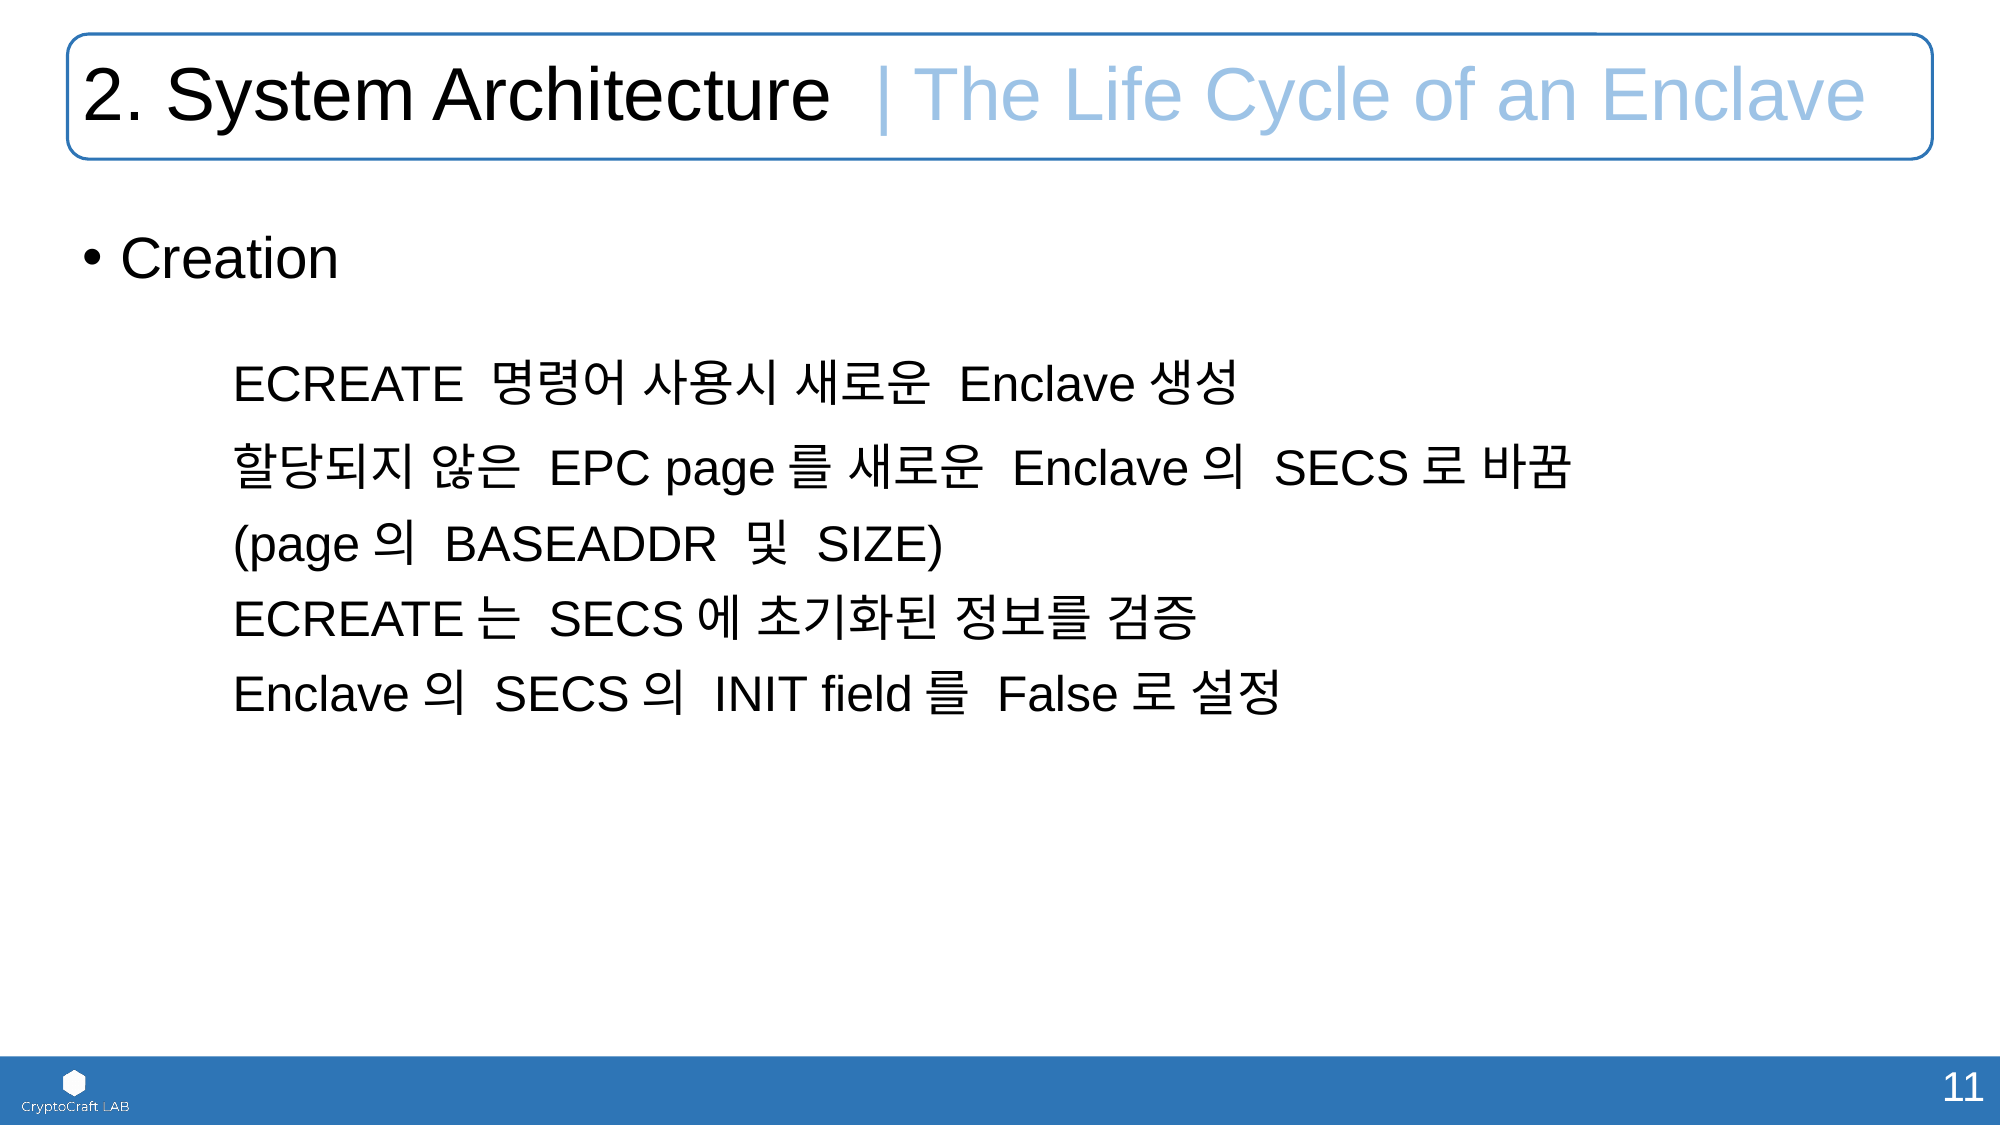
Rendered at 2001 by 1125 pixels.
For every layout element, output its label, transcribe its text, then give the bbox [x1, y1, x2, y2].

text_box Creation ECREATE 명령어 사용시 새로운 Enclave생성 할당되지 않은 EPC page를 새로운 Enclave의 SECS로 바꿈 (page의 BASEADDR 및 SIZE) ECREATE는 SECS에 초기화된 정보를 검증 Enclave의 SECS의 INIT field를 False로 설정 [67, 221, 1933, 1000]
title 2. System Architecture | The Life Cycle of an Enclave [67, 34, 1933, 160]
picture [13, 1061, 138, 1123]
